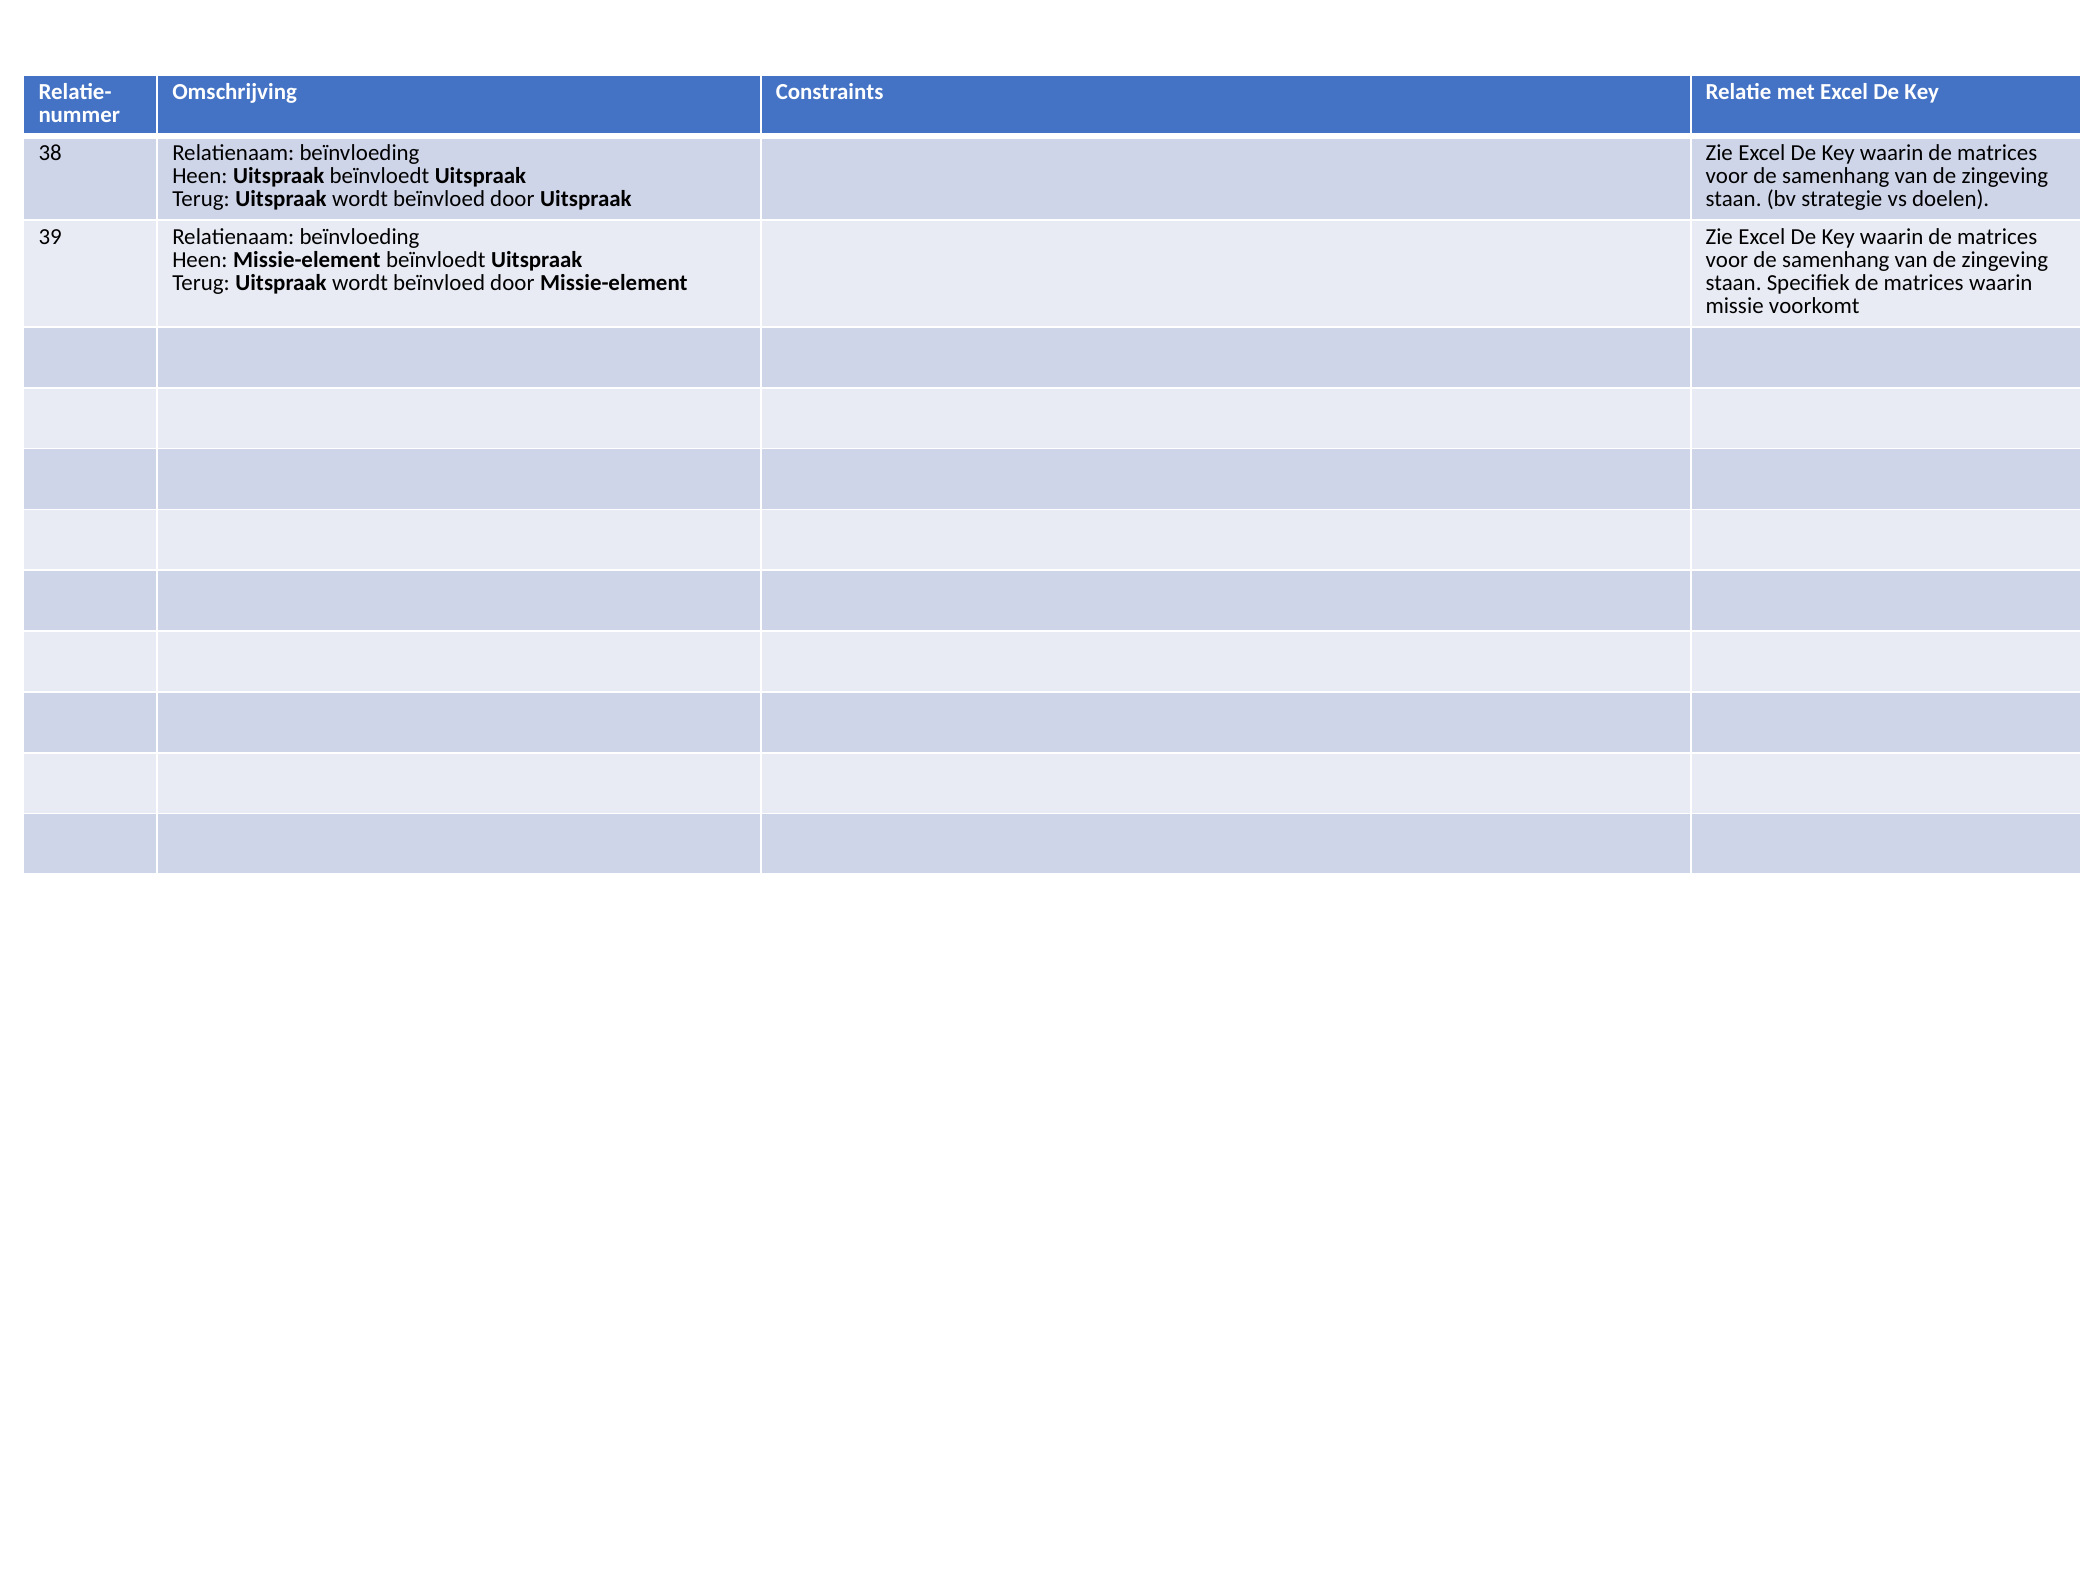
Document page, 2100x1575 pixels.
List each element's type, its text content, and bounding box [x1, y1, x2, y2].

table_cell [24, 693, 156, 752]
table_cell [762, 221, 1690, 326]
table_cell [762, 632, 1690, 691]
table_cell [1692, 510, 2080, 569]
table_cell [762, 328, 1690, 387]
table_cell [158, 449, 760, 509]
table_cell [158, 814, 760, 873]
table_cell [24, 449, 156, 509]
table_cell [24, 814, 156, 873]
table_cell [762, 449, 1690, 509]
table_cell 39 [24, 221, 156, 326]
table_cell [158, 754, 760, 813]
table_cell [24, 632, 156, 691]
table_cell [1692, 632, 2080, 691]
table_header Omschrijving [158, 76, 760, 133]
table_cell [24, 389, 156, 448]
table_cell [1692, 449, 2080, 509]
table_cell [158, 510, 760, 569]
table_cell [762, 754, 1690, 813]
table_cell [1692, 754, 2080, 813]
table_cell [1692, 328, 2080, 387]
table_cell Relatienaam: beïnvloeding Heen: Missie-element beïnvloedt Uitspraak Terug: Uitspraak wordt beïnvloed door Missie-element [158, 221, 760, 326]
table_cell Zie Excel De Key waarin de matrices voor de samenhang van de zingeving staan. (bv strategie vs doelen). [1692, 139, 2080, 219]
table_header Relatie-nummer [24, 76, 156, 133]
table_cell [762, 389, 1690, 448]
table_cell [1692, 693, 2080, 752]
table_cell [158, 571, 760, 630]
table_cell [762, 693, 1690, 752]
table_cell [1692, 389, 2080, 448]
table_header Relatie met Excel De Key [1692, 76, 2080, 133]
table_cell [762, 571, 1690, 630]
table_cell [24, 571, 156, 630]
table_cell [24, 510, 156, 569]
table_cell [762, 139, 1690, 219]
table_cell Zie Excel De Key waarin de matrices voor de samenhang van de zingeving staan. Specifiek de matrices waarin missie voorkomt [1692, 221, 2080, 326]
table_cell [1692, 571, 2080, 630]
table_cell [24, 328, 156, 387]
table_cell [24, 754, 156, 813]
table_cell [158, 389, 760, 448]
table_cell 38 [24, 139, 156, 219]
table_cell [158, 693, 760, 752]
table_cell [1692, 814, 2080, 873]
table_cell [762, 814, 1690, 873]
table_cell [762, 510, 1690, 569]
table_cell [158, 632, 760, 691]
table_cell Relatienaam: beïnvloeding Heen: Uitspraak beïnvloedt Uitspraak Terug: Uitspraak wordt beïnvloed door Uitspraak [158, 139, 760, 219]
table_cell [158, 328, 760, 387]
table_header Constraints [762, 76, 1690, 133]
